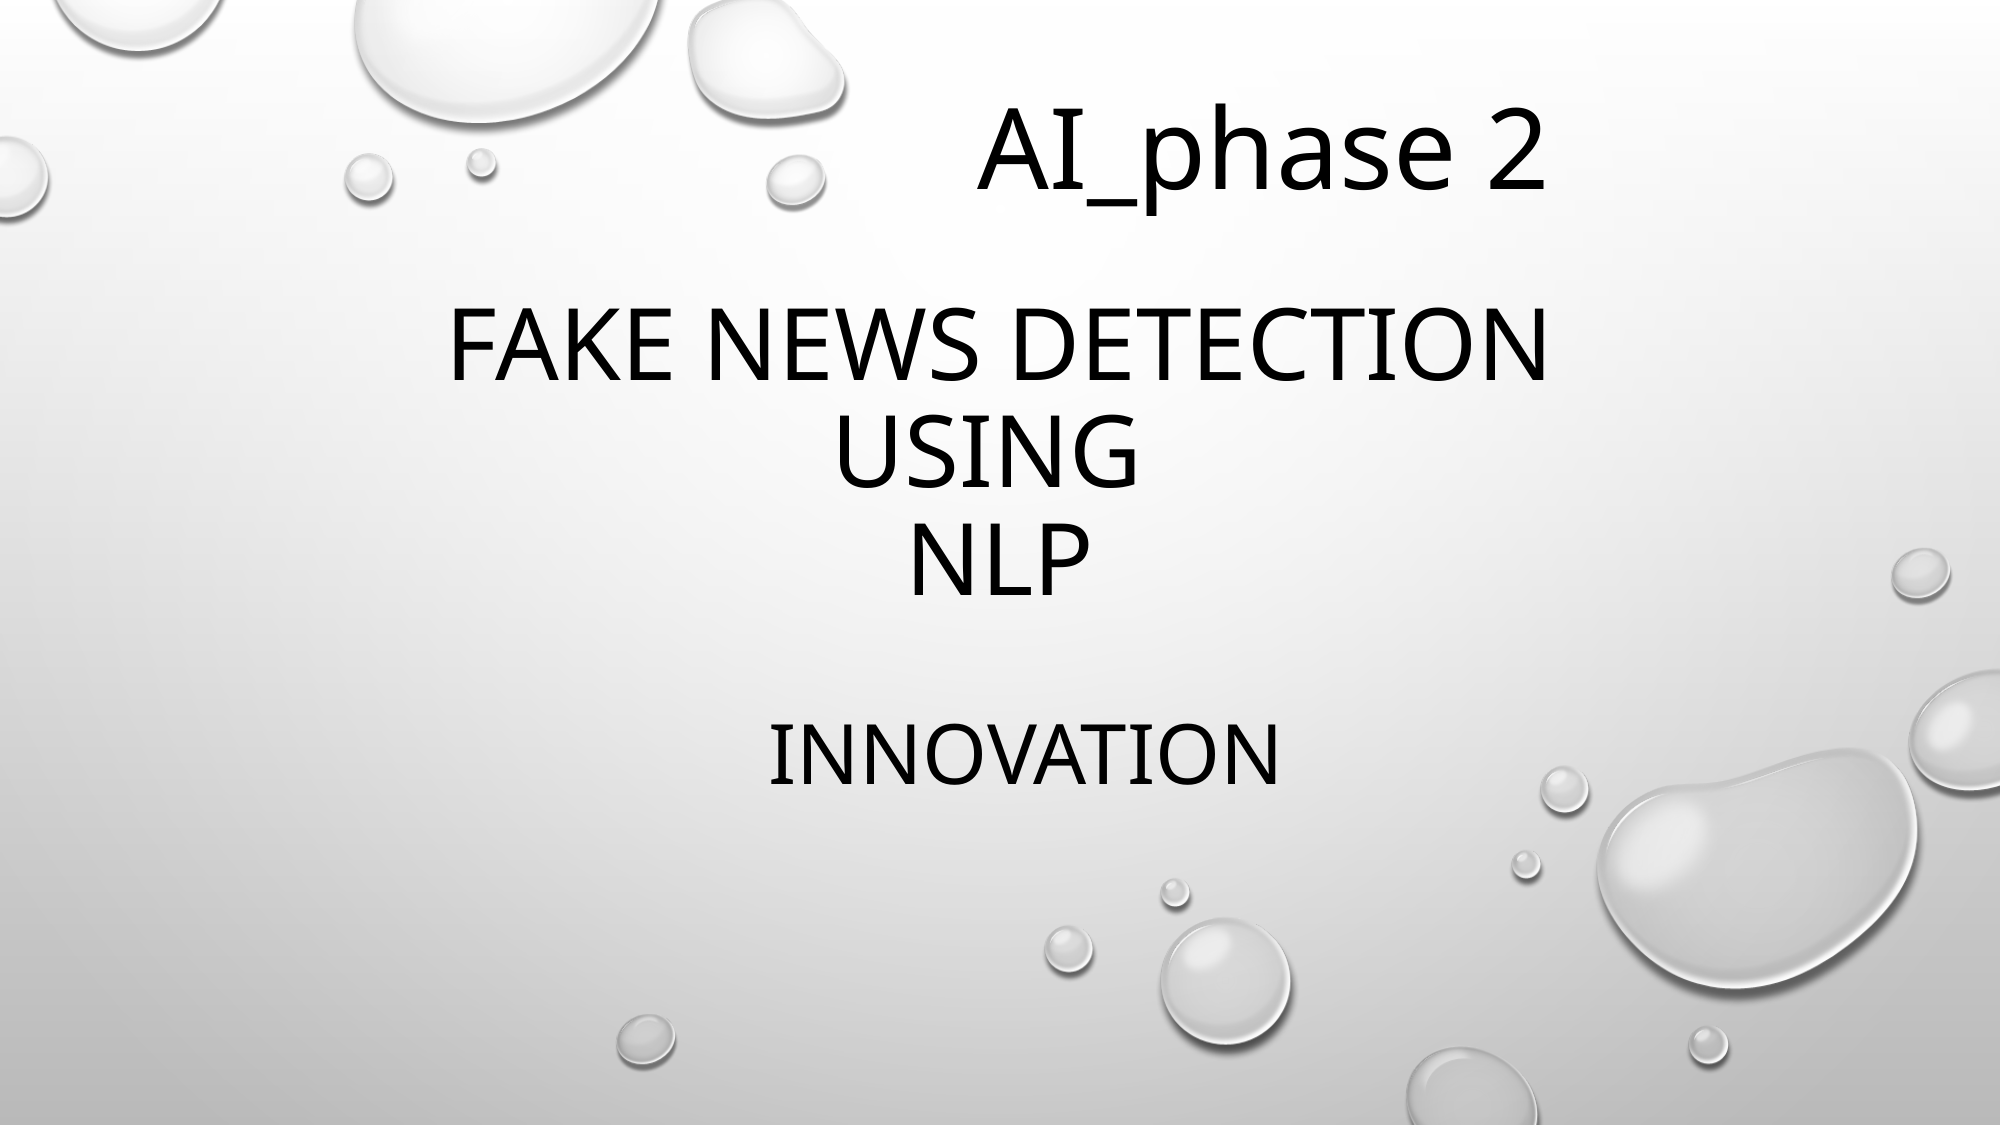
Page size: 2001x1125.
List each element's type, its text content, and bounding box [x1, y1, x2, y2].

title Fake news detection using Nlp [287, 213, 1713, 625]
subtitle Innovation [313, 673, 1739, 1030]
text_box AI_phase 2 [962, 69, 1953, 220]
picture [0, 0, 2000, 1125]
